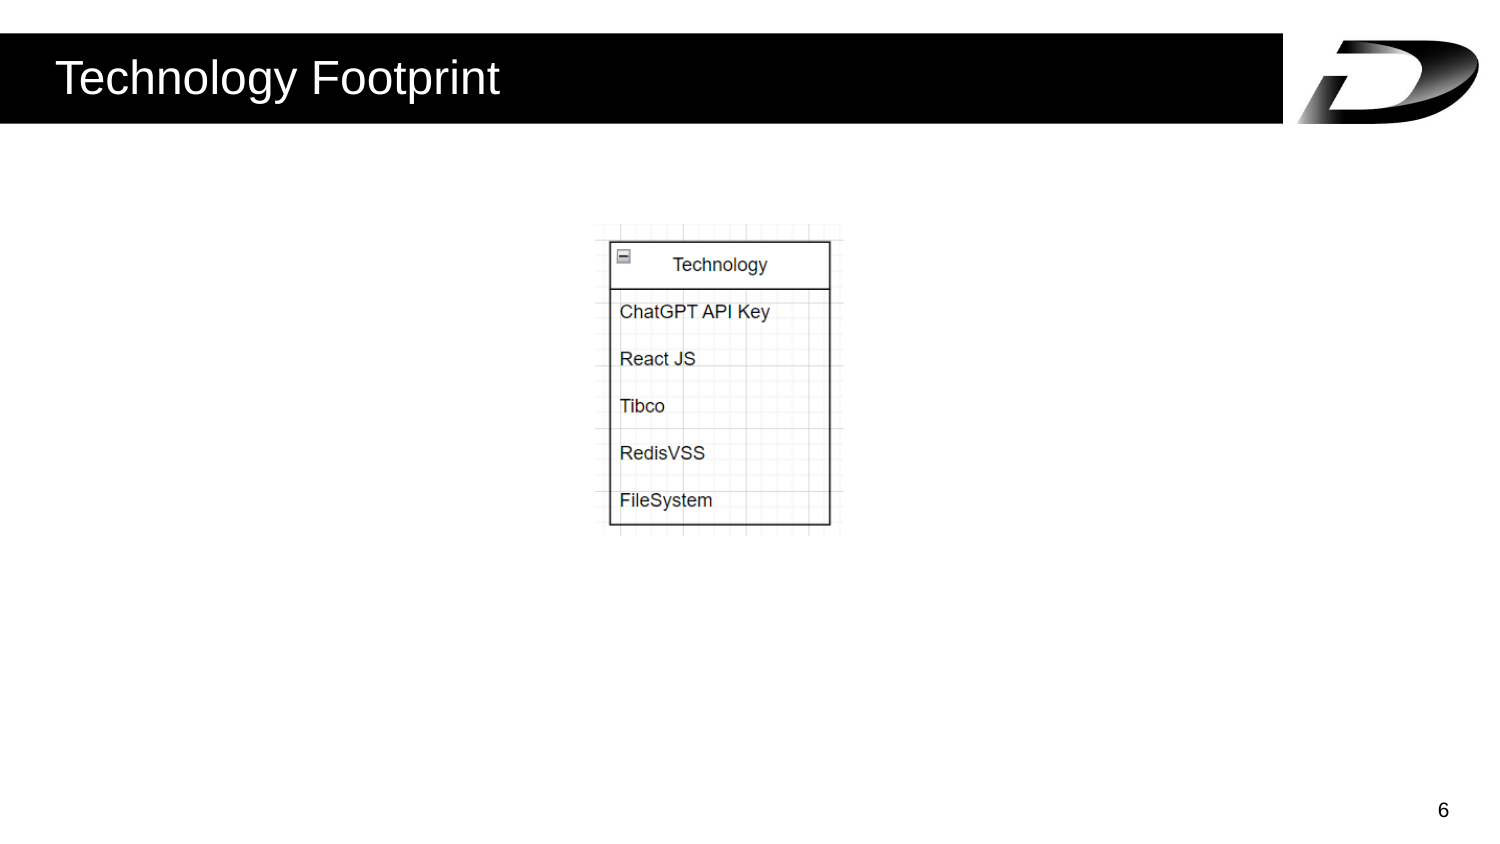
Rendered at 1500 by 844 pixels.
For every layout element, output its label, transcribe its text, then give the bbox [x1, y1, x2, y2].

picture [595, 224, 844, 536]
title Technology Footprint [54, 48, 1294, 112]
slide_number 5 [1350, 794, 1450, 822]
picture [1283, 33, 1491, 125]
